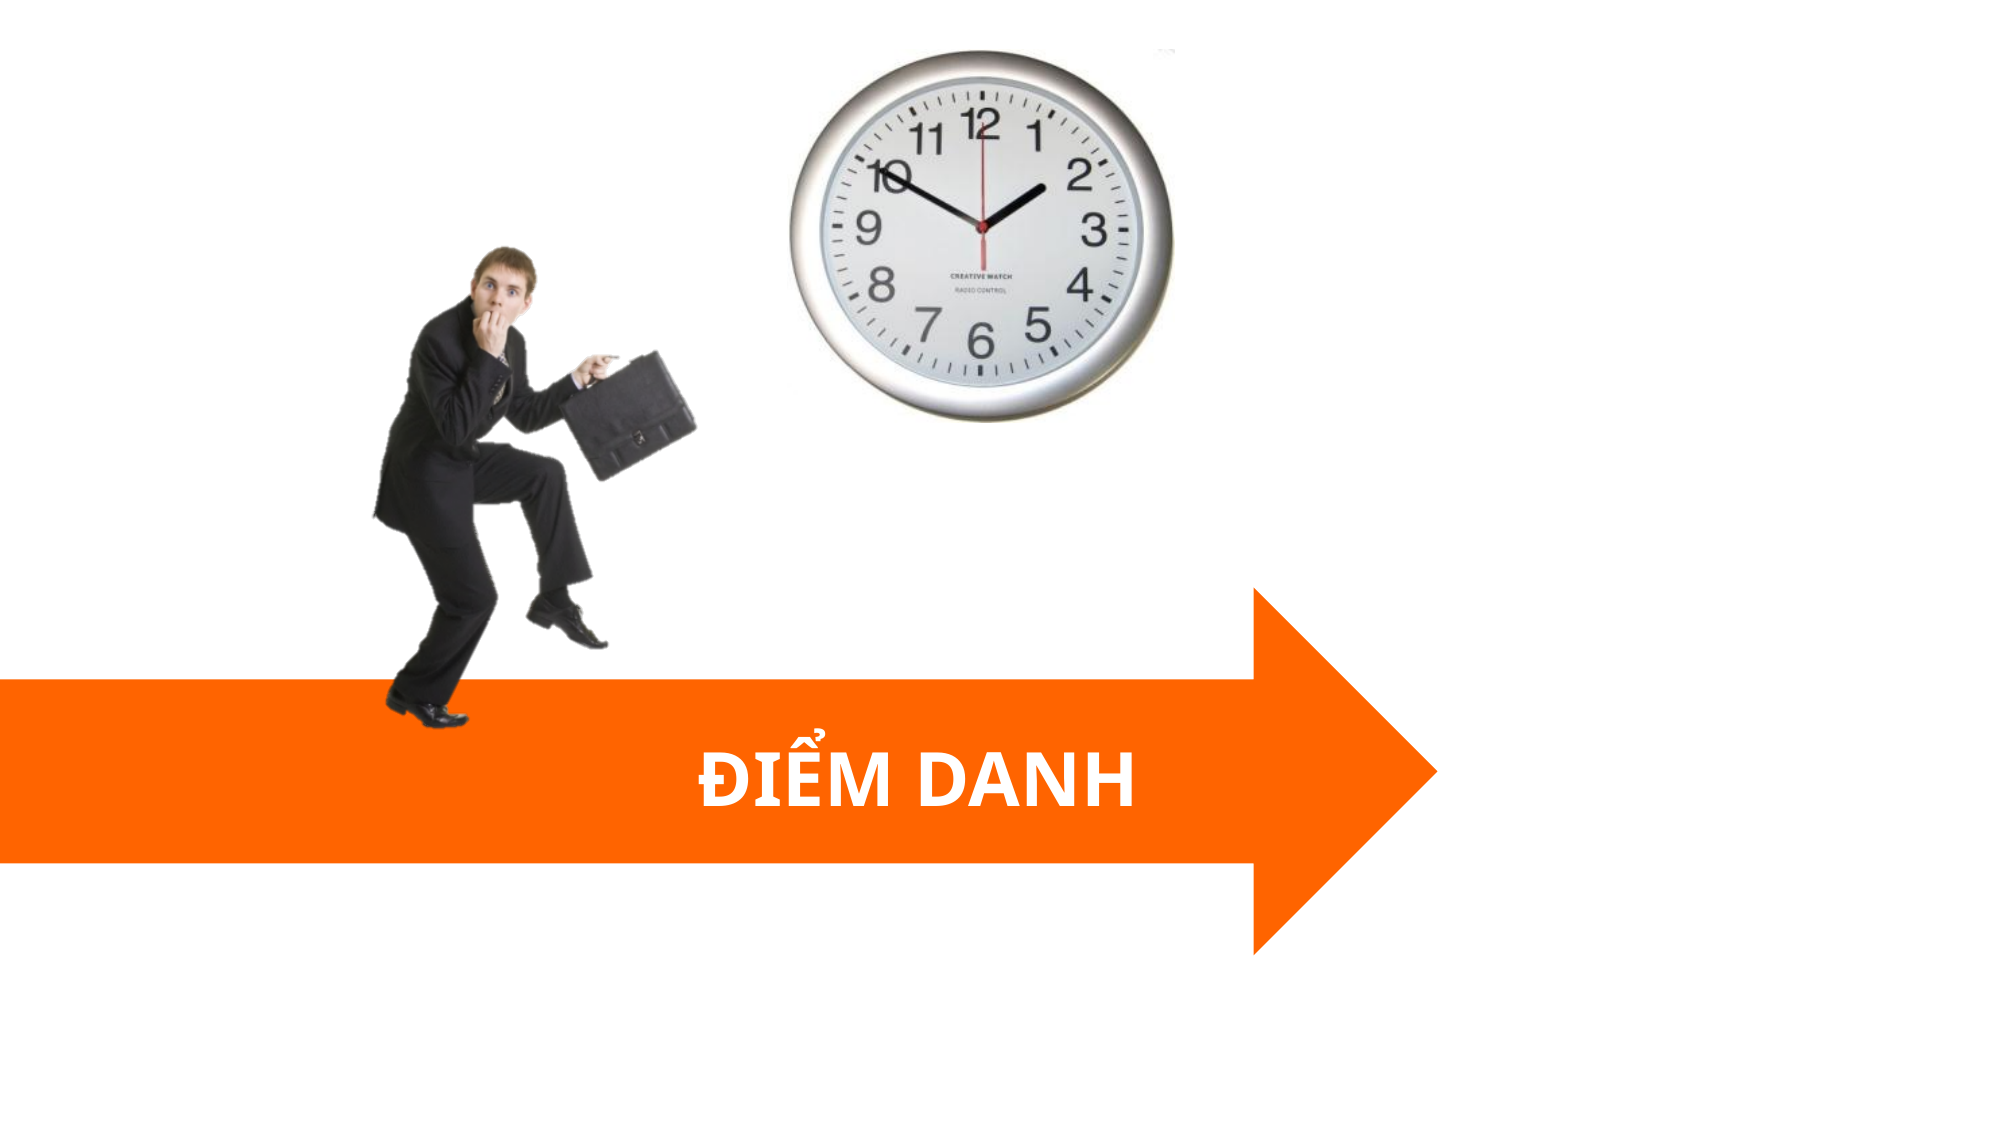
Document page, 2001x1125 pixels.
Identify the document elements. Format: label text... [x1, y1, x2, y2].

picture [299, 45, 713, 800]
list Điểm danh [675, 721, 1163, 822]
picture [787, 49, 1176, 423]
text_box [0, 585, 1440, 958]
